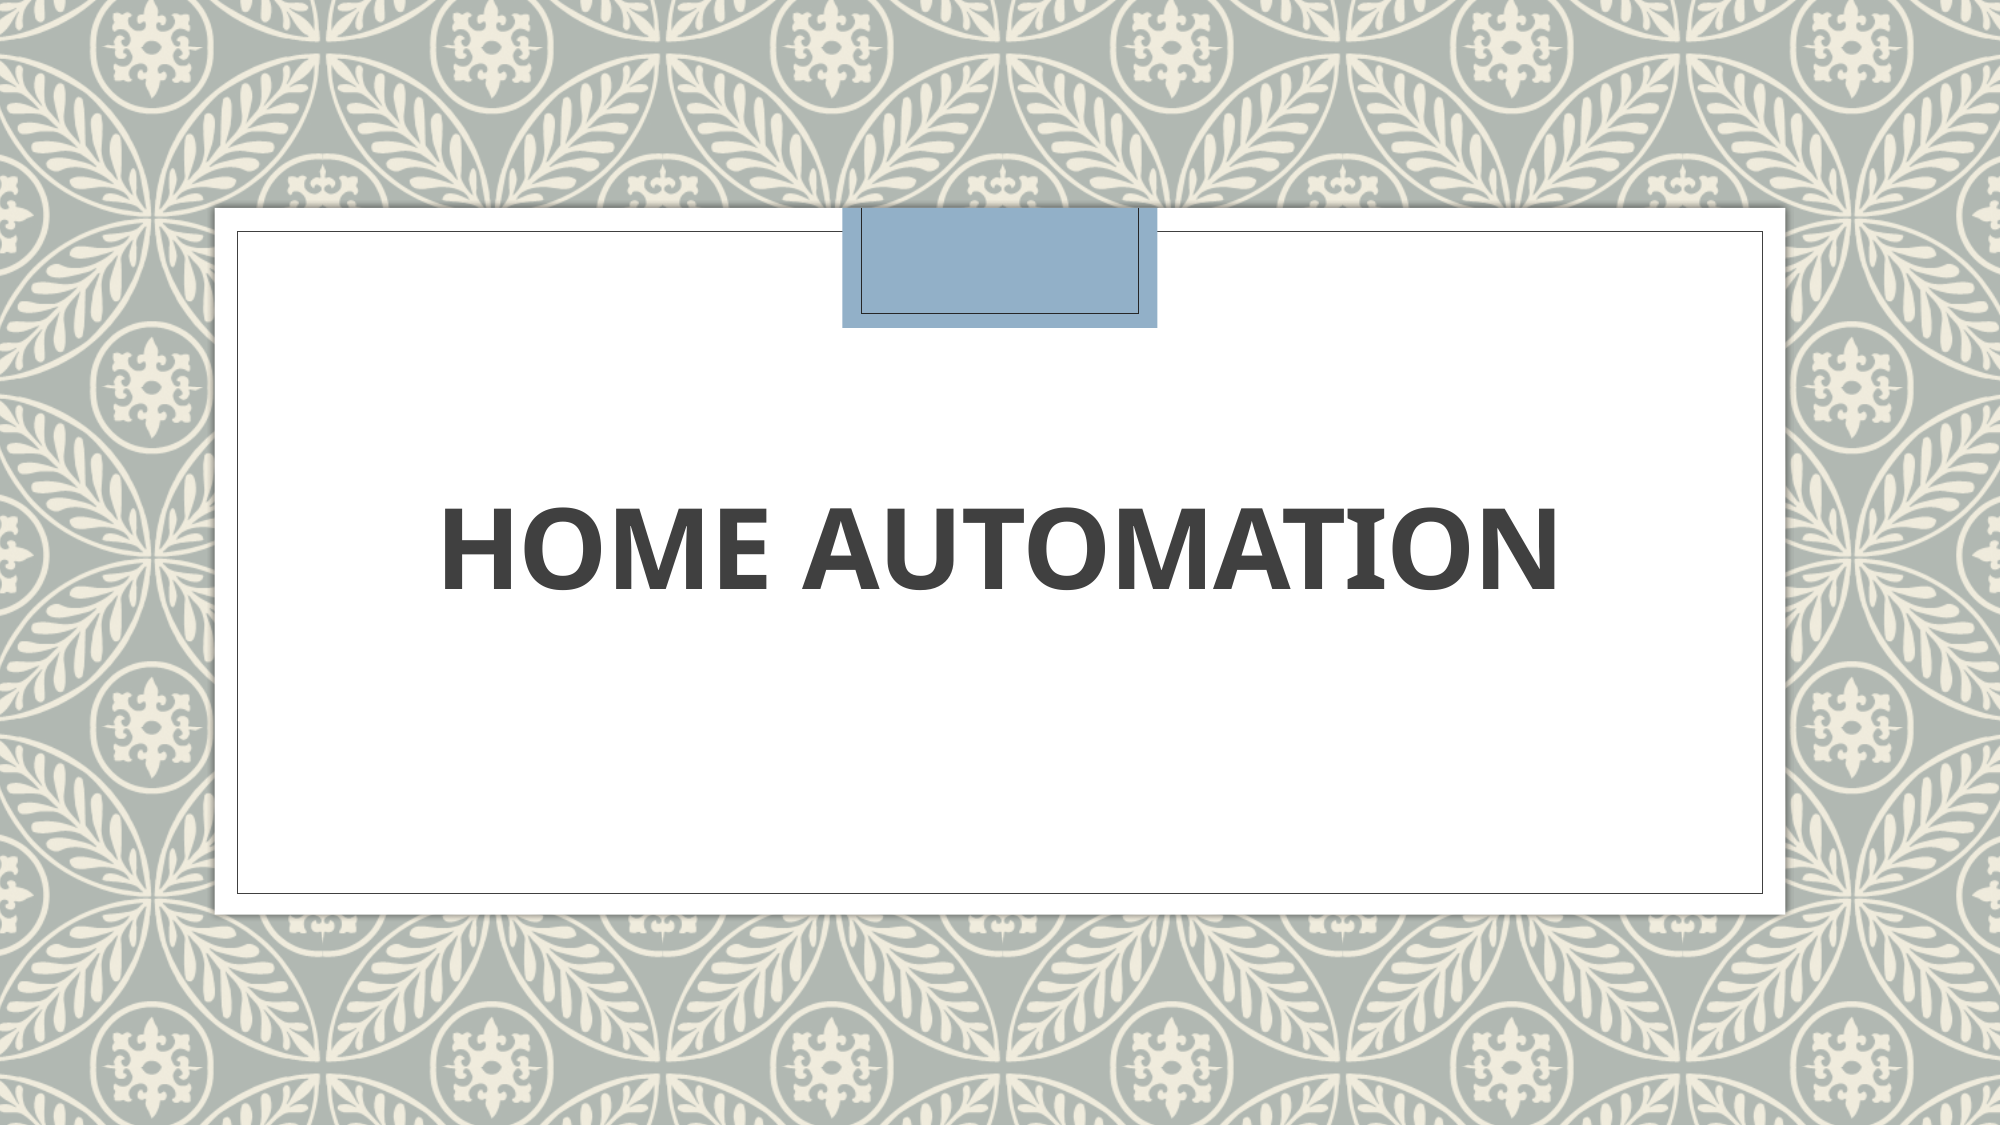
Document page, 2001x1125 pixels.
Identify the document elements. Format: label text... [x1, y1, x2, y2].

title Home automation [256, 343, 1744, 769]
